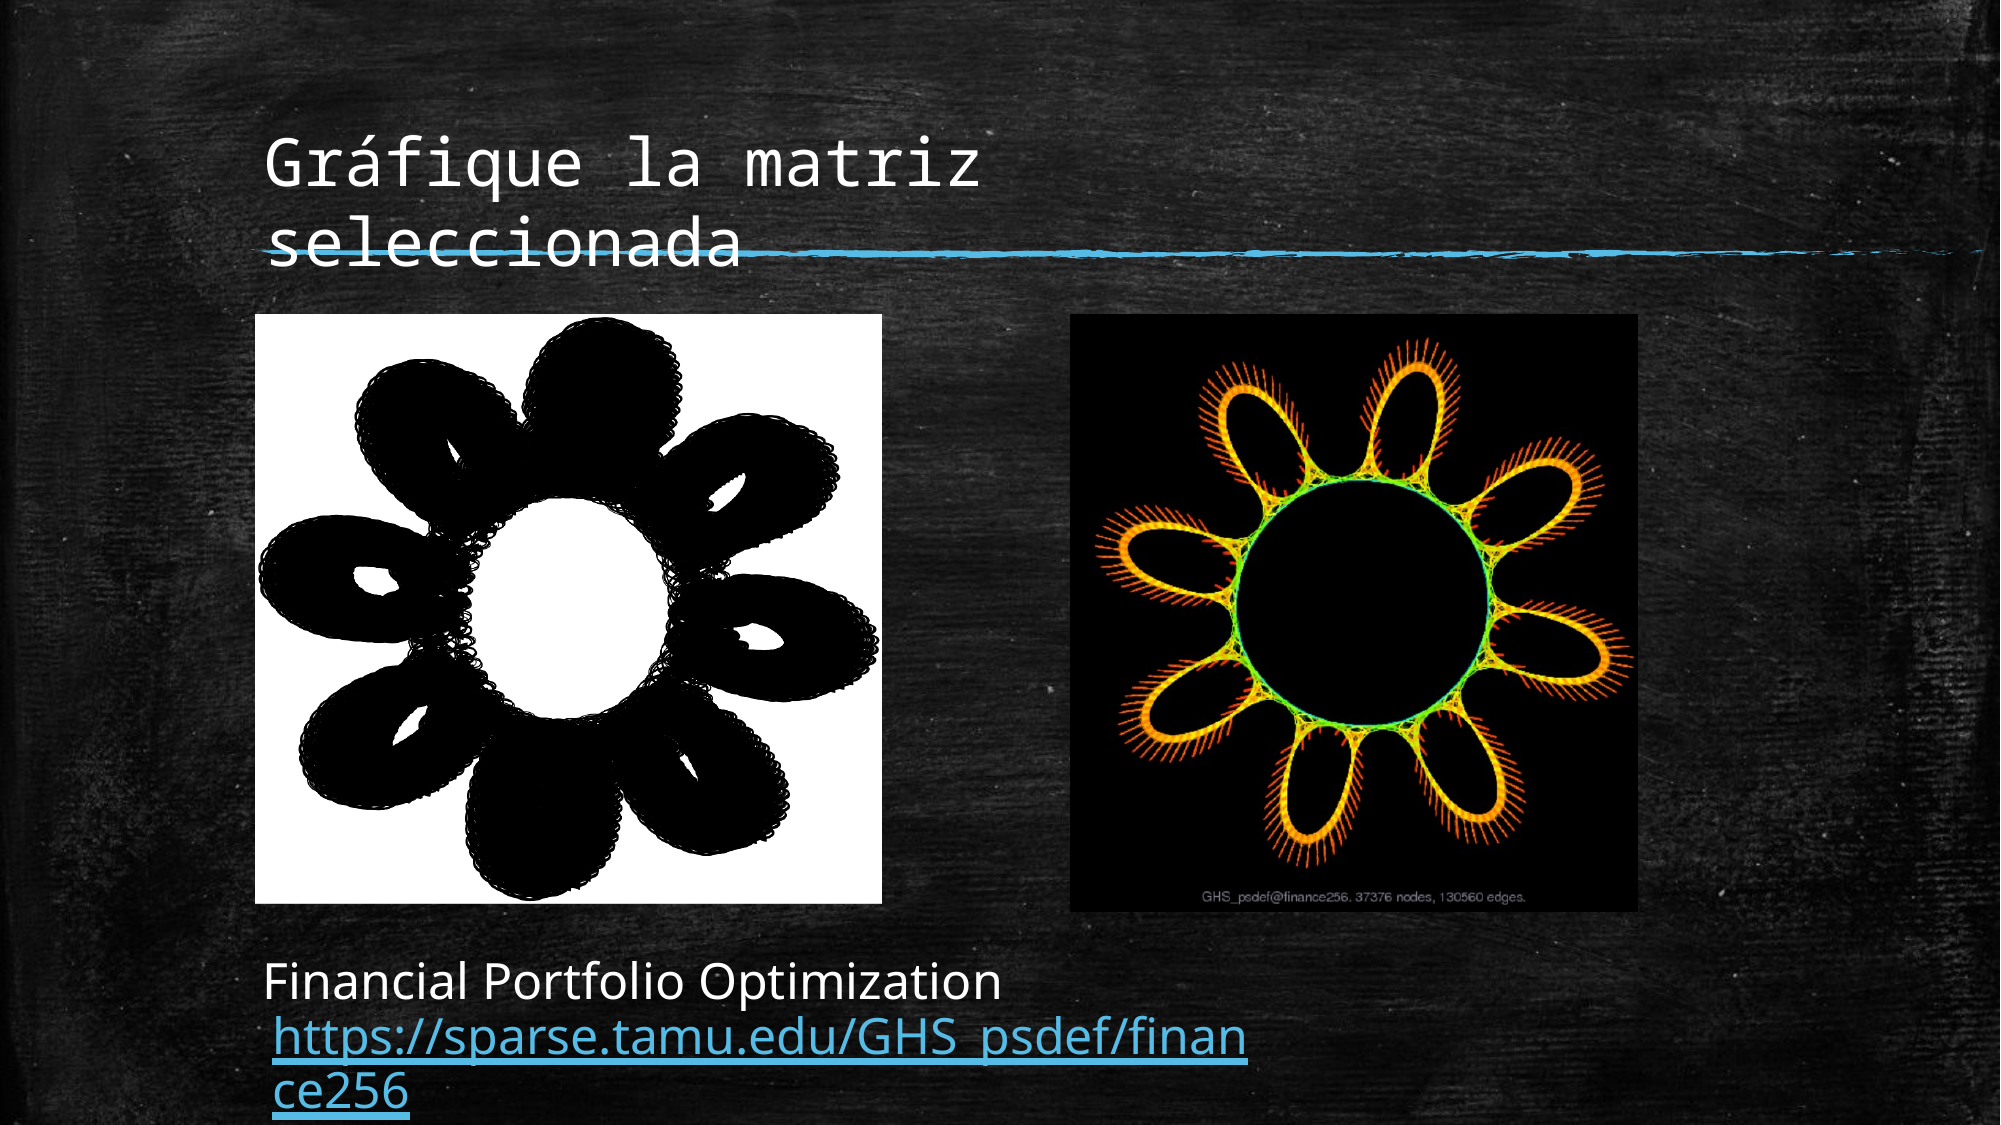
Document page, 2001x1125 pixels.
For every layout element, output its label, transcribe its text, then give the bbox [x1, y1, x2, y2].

text_box Financial Portfolio Optimization https://sparse.tamu.edu/GHS_psdef/finance256 [260, 947, 1258, 1119]
title Gráfique la matriz seleccionada [262, 117, 1406, 308]
picture [0, 0, 2000, 1125]
